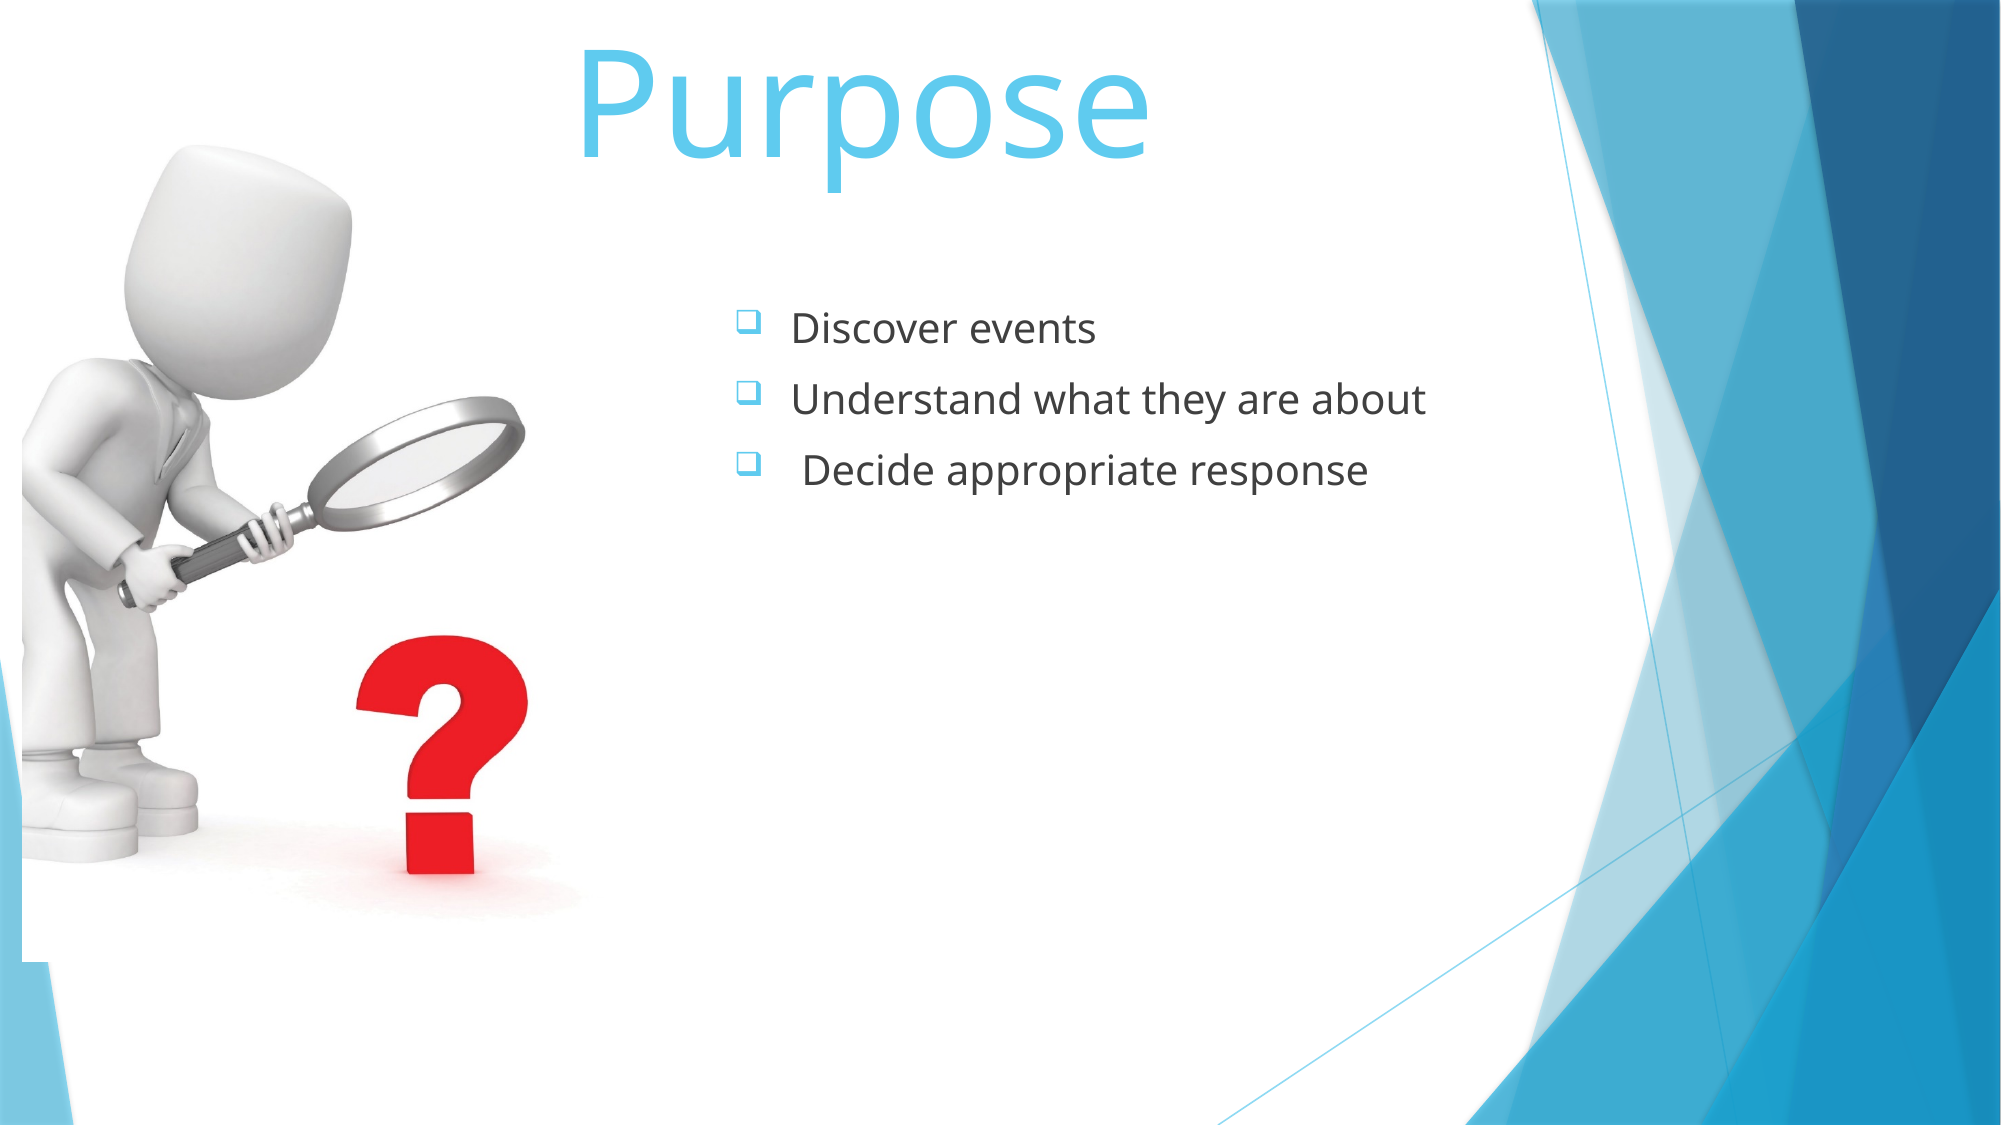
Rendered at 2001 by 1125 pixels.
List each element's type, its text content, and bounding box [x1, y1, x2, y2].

title Purpose [555, 0, 1394, 168]
picture [21, 88, 680, 962]
list Discover events Understand what they are about Decide appropriate response [719, 294, 1696, 962]
